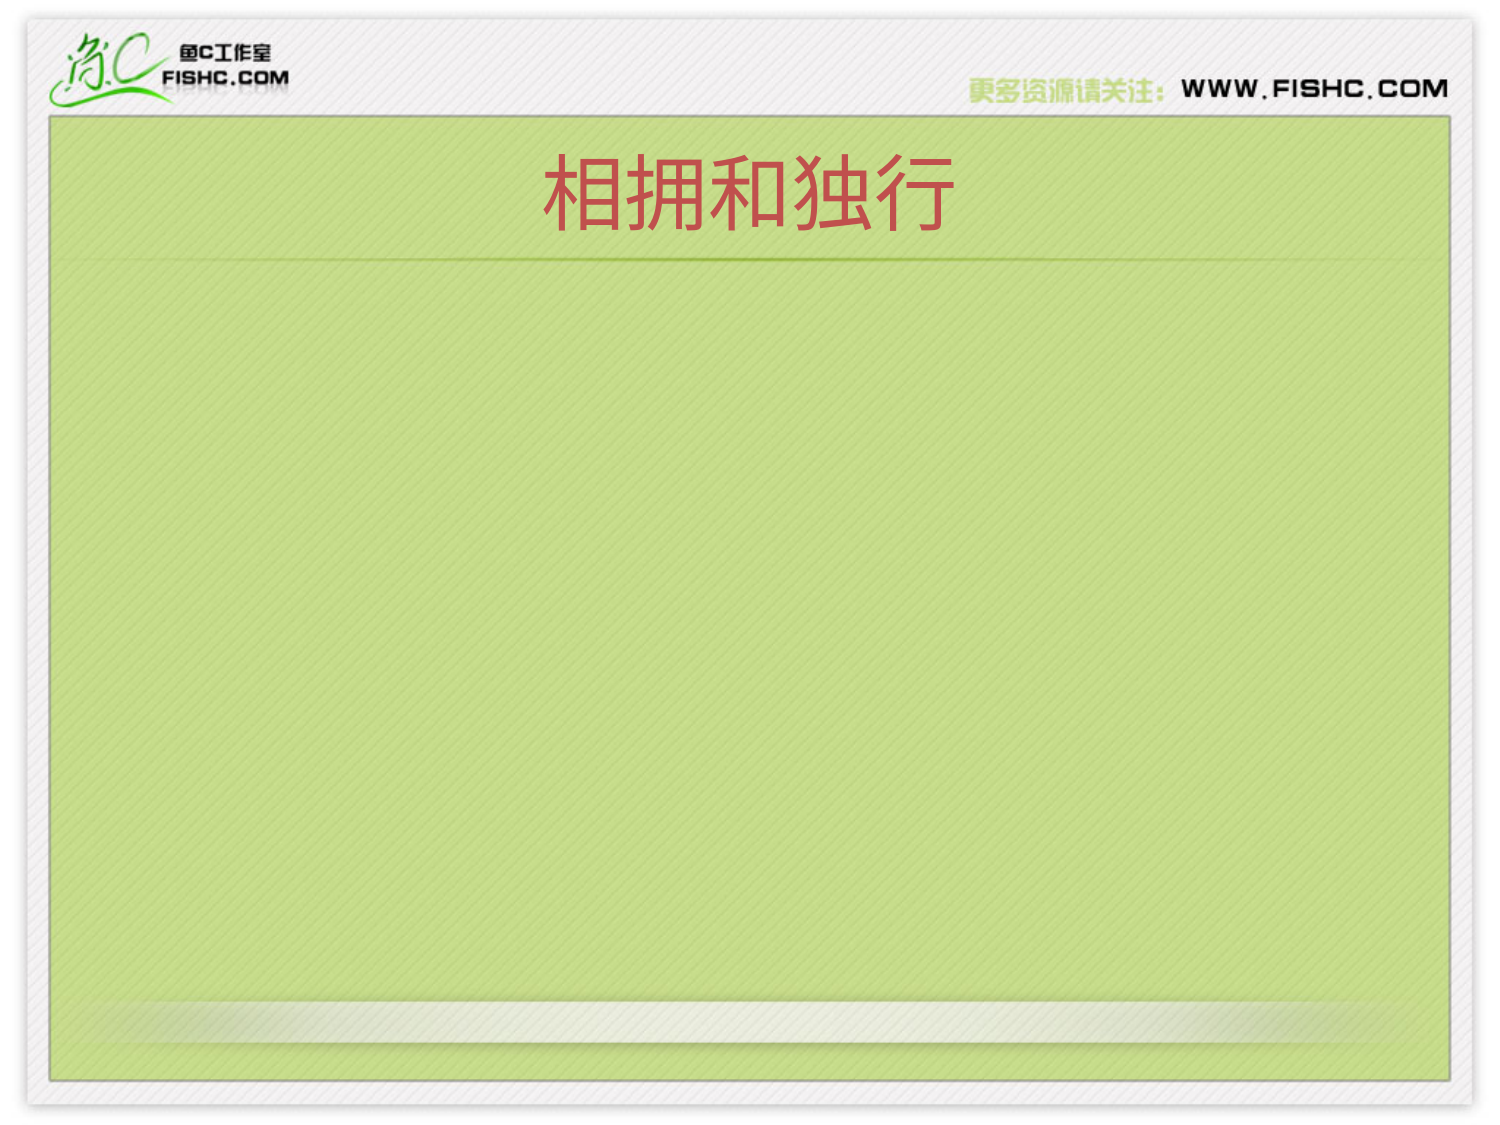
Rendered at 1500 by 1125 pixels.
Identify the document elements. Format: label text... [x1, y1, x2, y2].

title 相拥和独行 [75, 113, 1425, 268]
picture [0, 0, 1500, 1125]
